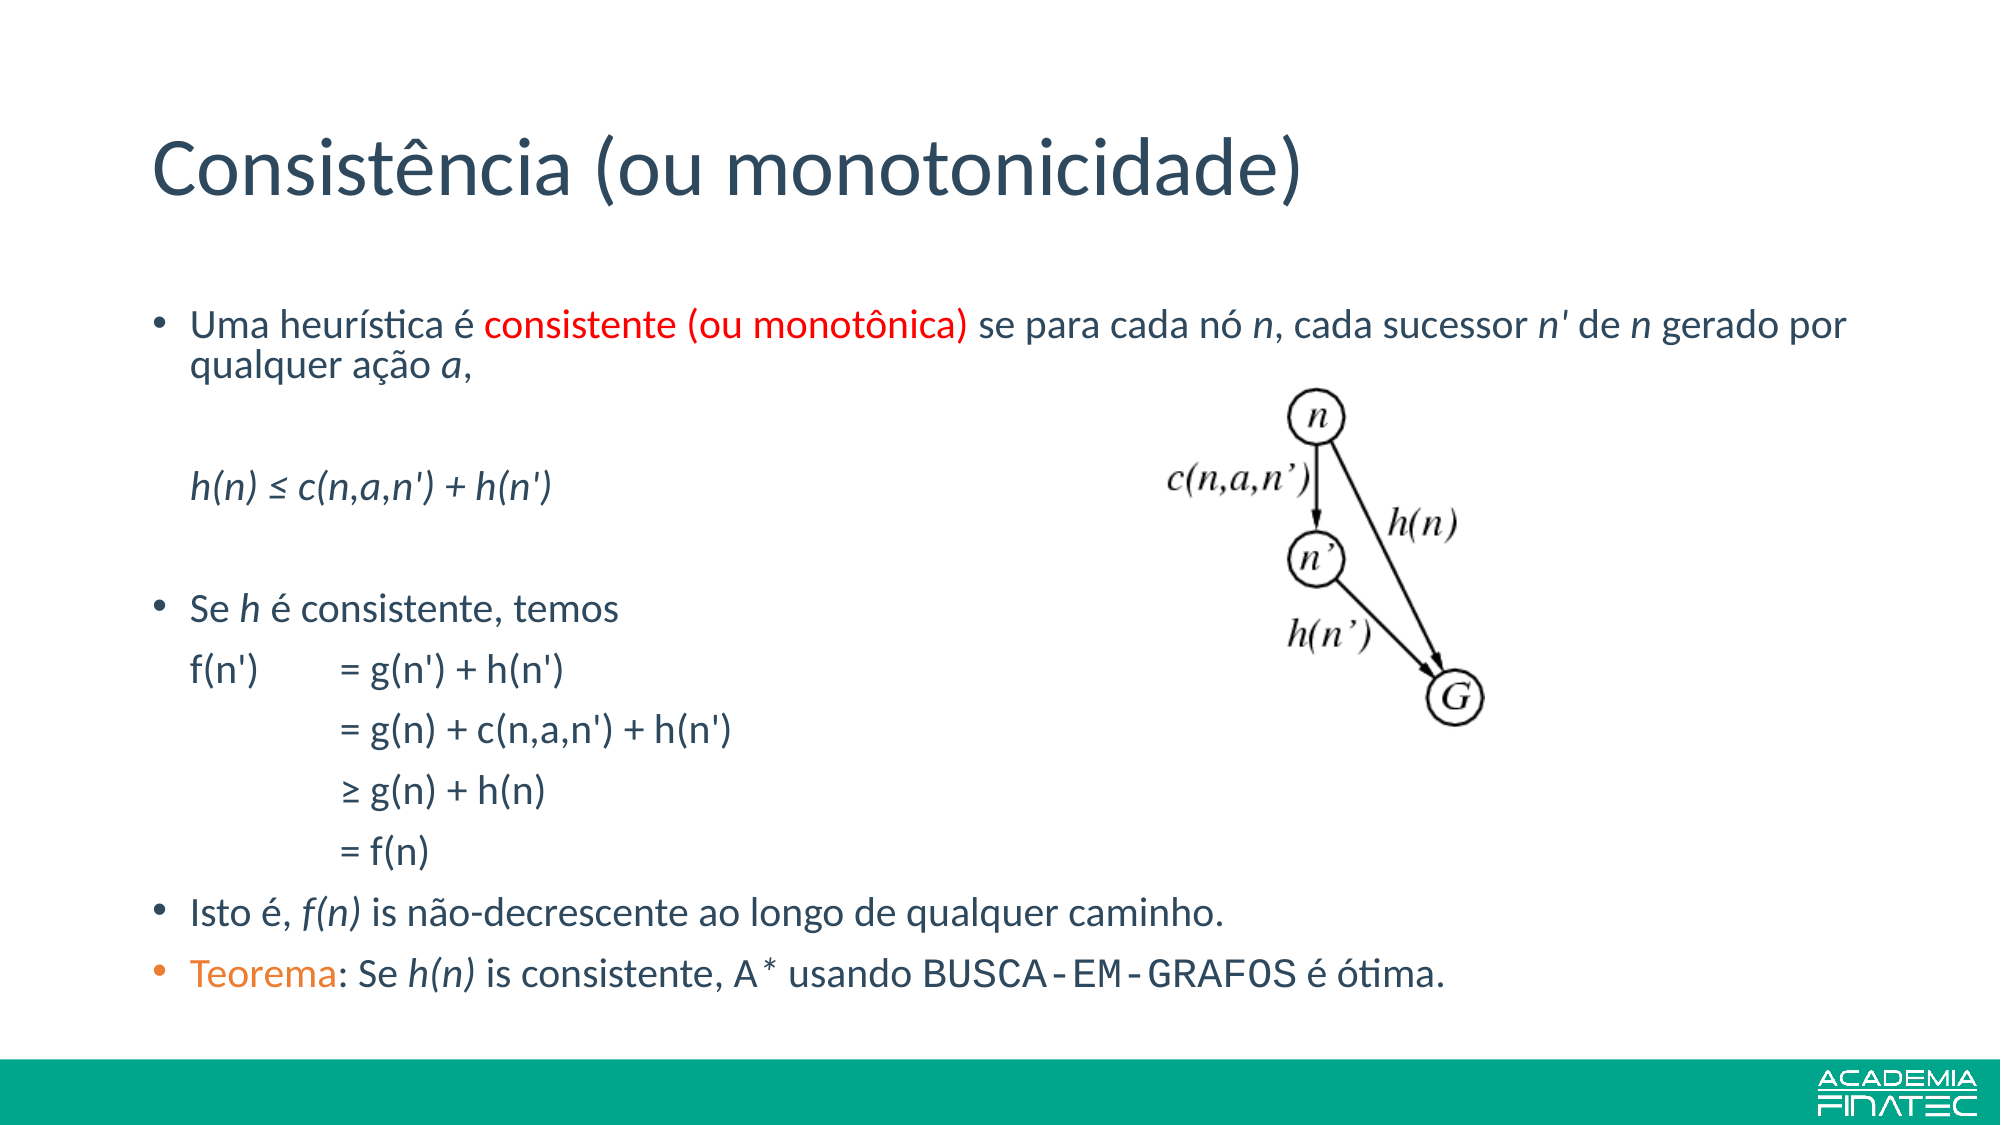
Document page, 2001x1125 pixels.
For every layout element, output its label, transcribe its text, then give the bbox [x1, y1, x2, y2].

title Consistência (ou monotonicidade) [137, 59, 1863, 278]
list Uma heurística é consistente (ou monotônica) se para cada nó n, cada sucessor n' de n gerado por qualquer ação a, h(n) ≤ c(n,a,n') + h(n') Se h é consistente, temos f(n') = g(n') + h(n') = g(n) + c(n,a,n') + h(n') ≥ g(n) + h(n) = f(n) Isto é, f(n) is não-decrescente ao longo de qualquer caminho. Teorema: Se h(n) is consistente, A* usando BUSCA-EM-GRAFOS é ótima. [137, 299, 1863, 1014]
picture [1162, 387, 1485, 730]
picture [1811, 1062, 1984, 1122]
